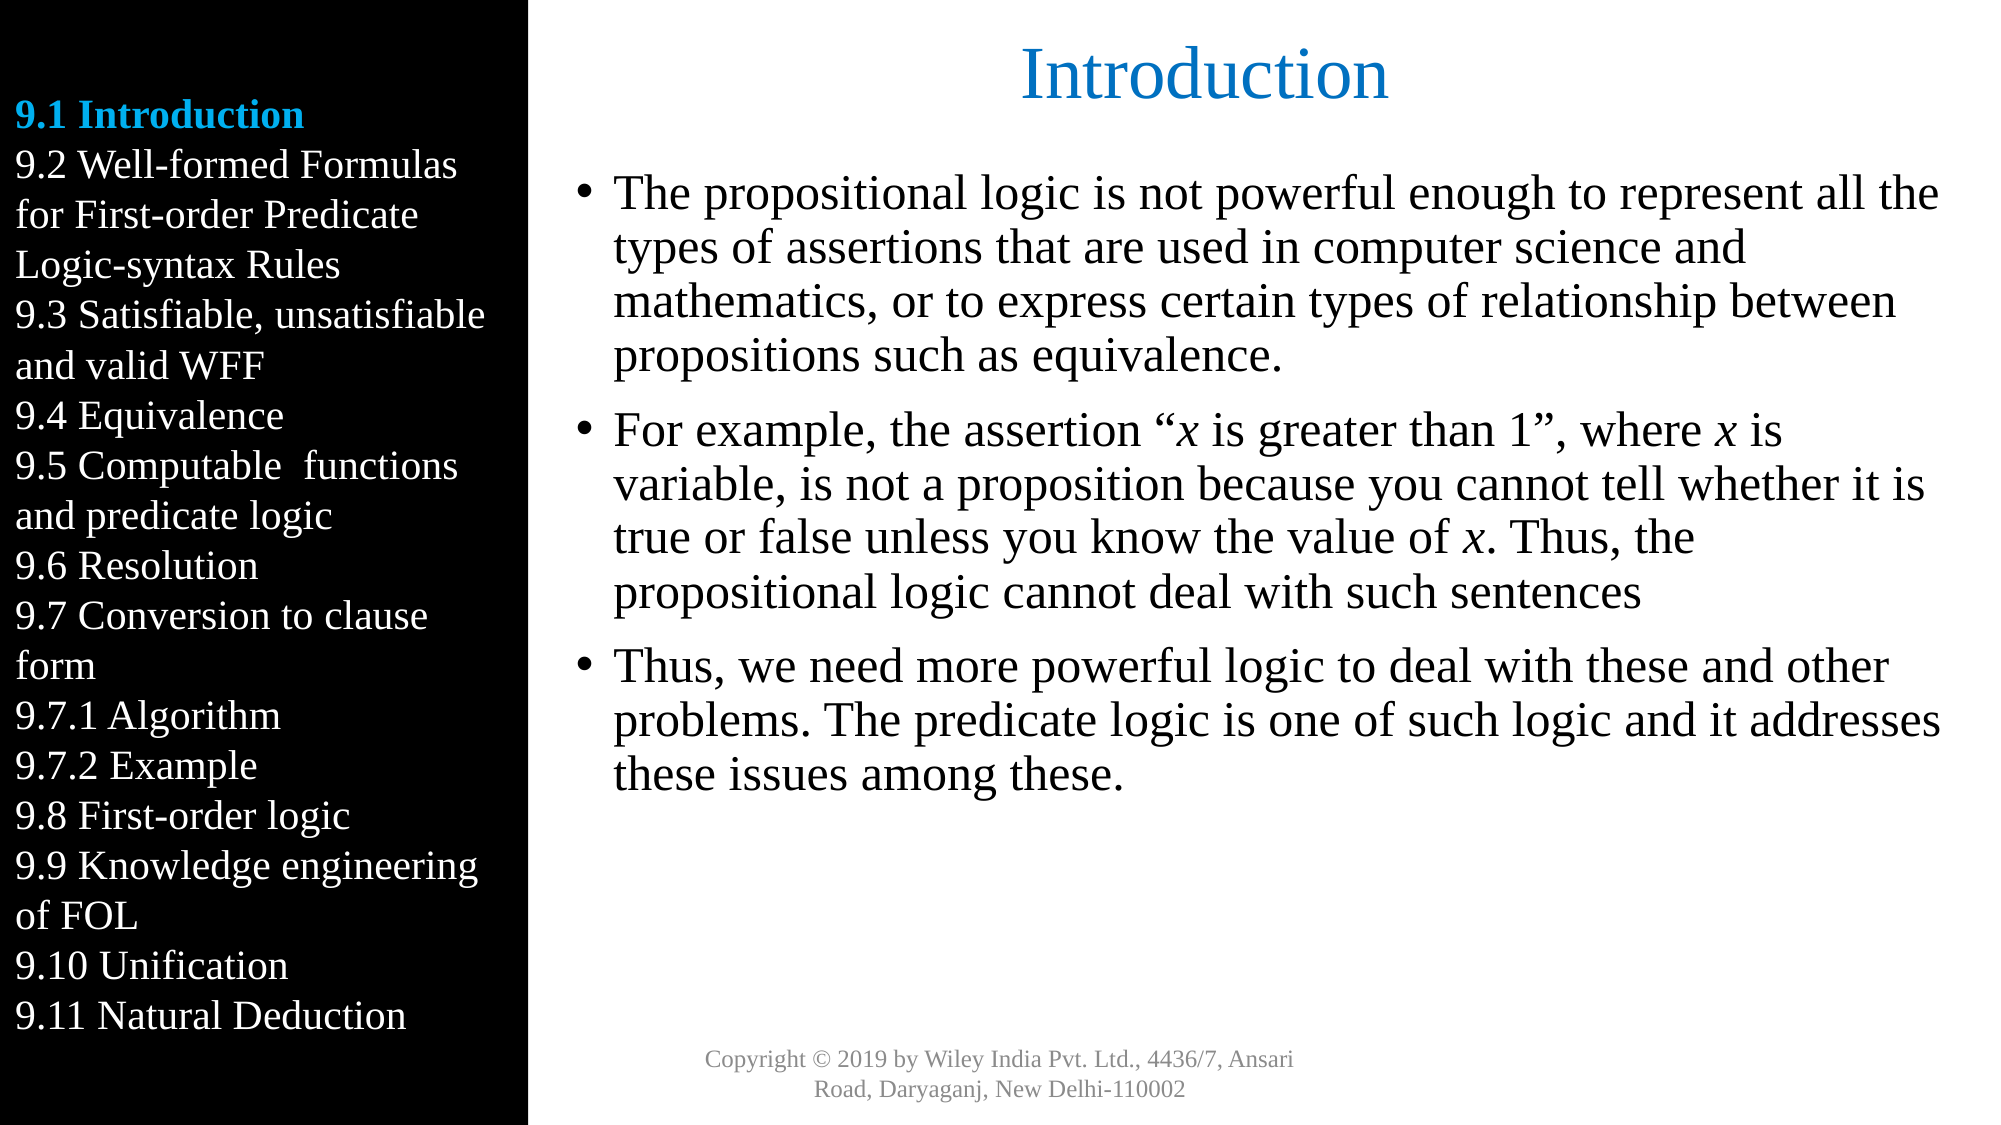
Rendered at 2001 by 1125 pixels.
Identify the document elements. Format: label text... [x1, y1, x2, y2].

list The propositional logic is not powerful enough to represent all the types of assertions that are used in computer science and mathematics, or to express certain types of relationship between propositions such as equivalence. For example, the assertion “x is greater than 1”, where x is variable, is not a proposition because you cannot tell whether it is true or false unless you know the value of x. Thus, the propositional logic cannot deal with such sentences Thus, we need more powerful logic to deal with these and other problems. The predicate logic is one of such logic and it addresses these issues among these. [560, 158, 1981, 1066]
text_box 9.1 Introduction 9.2 Well-formed Formulas for First-order Predicate Logic-syntax Rules 9.3 Satisfiable, unsatisfiable and valid WFF 9.4 Equivalence 9.5 Computable functions and predicate logic 9.6 Resolution 9.7 Conversion to clause form 9.7.1 Algorithm 9.7.2 Example 9.8 First-order logic 9.9 Knowledge engineering of FOL 9.10 Unification 9.11 Natural Deduction [0, 0, 529, 1125]
title Introduction [560, 24, 1863, 124]
footer Copyright © 2019 by Wiley India Pvt. Ltd., 4436/7, Ansari Road, Daryaganj, New Delhi-110002 [662, 1042, 1338, 1103]
